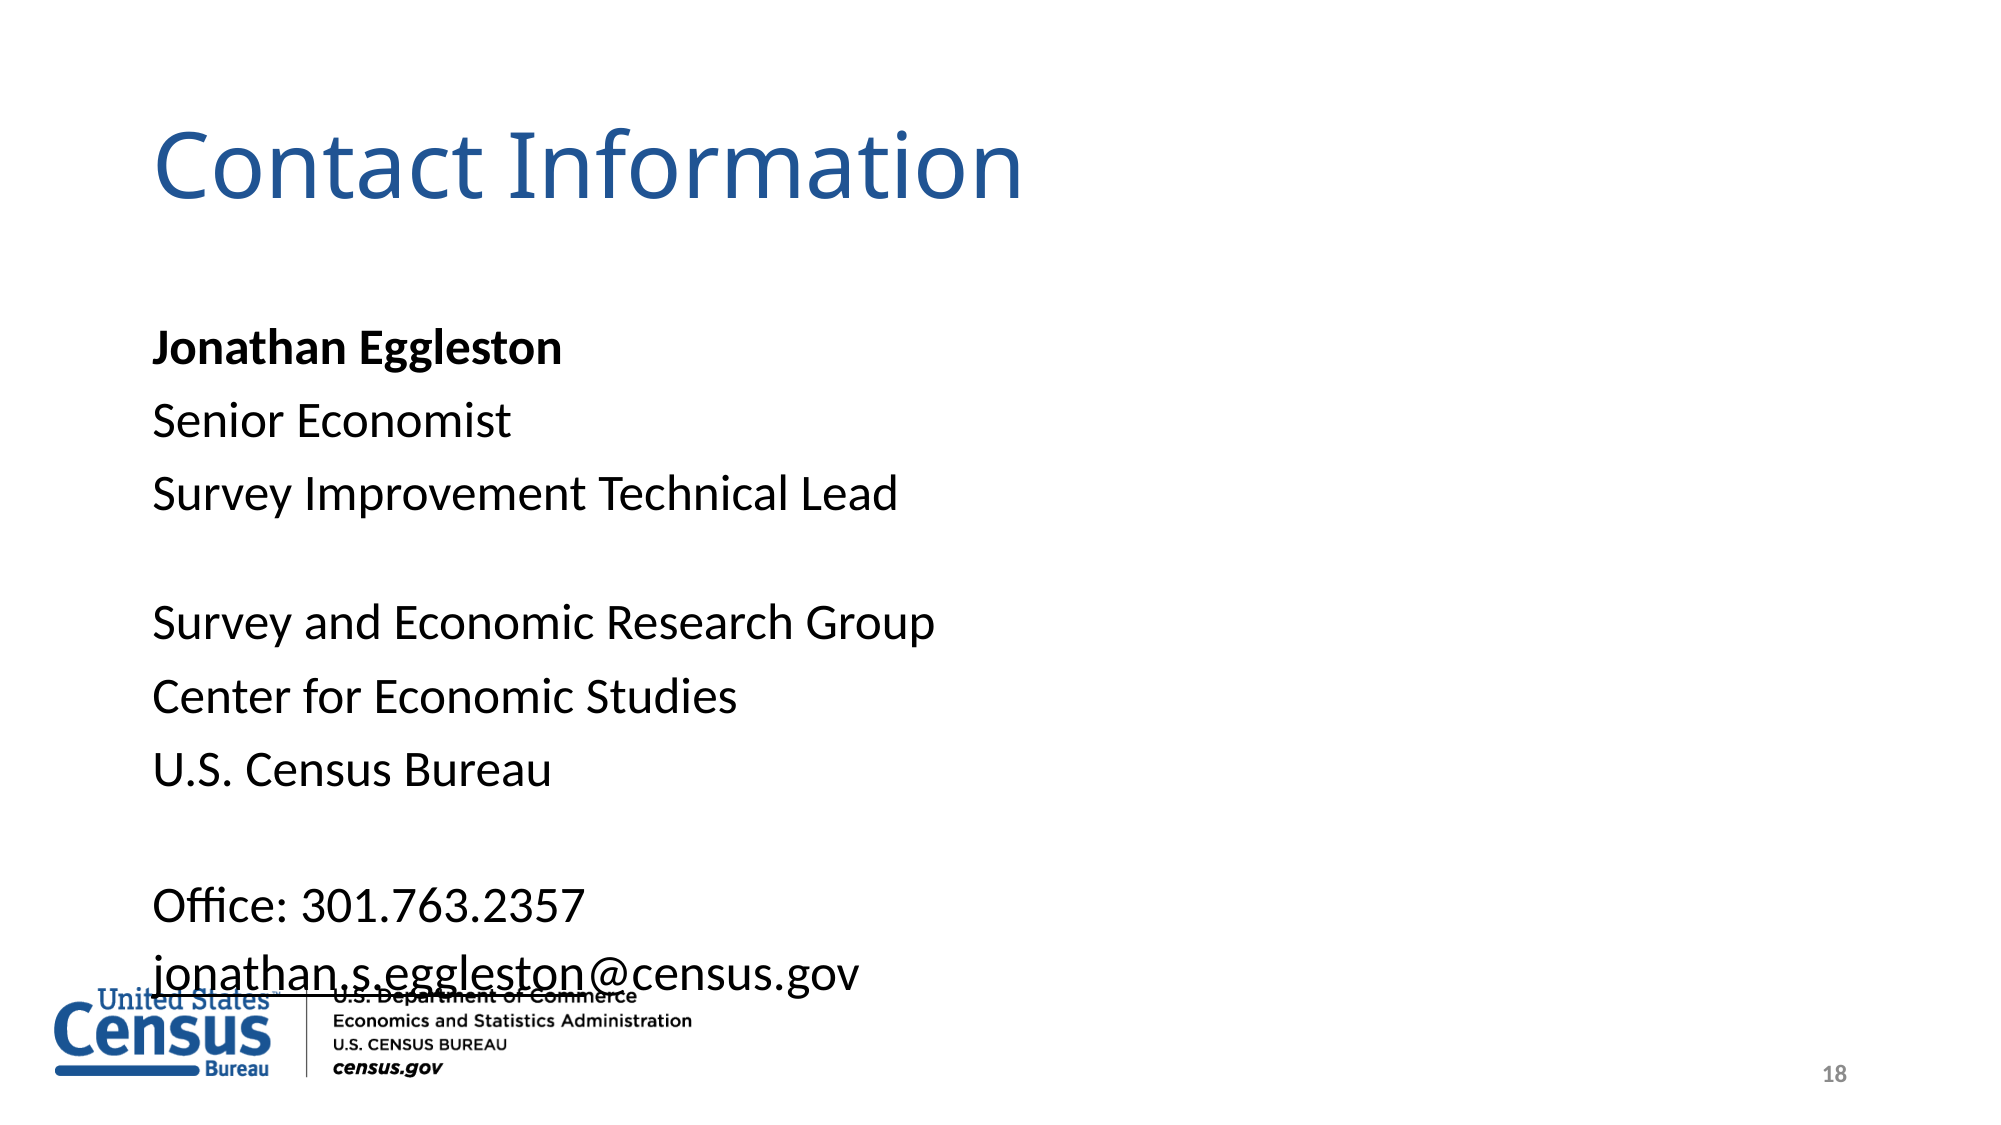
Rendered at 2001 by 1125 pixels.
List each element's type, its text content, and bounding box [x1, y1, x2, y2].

list Jonathan Eggleston Senior Economist Survey Improvement Technical Lead Survey and Economic Research Group Center for Economic Studies U.S. Census Bureau Office: 301.763.2357 jonathan.s.eggleston@census.gov [137, 299, 1863, 1014]
title Contact Information [137, 59, 1863, 278]
picture [54, 986, 692, 1078]
slide_number 18 [1412, 1042, 1863, 1103]
